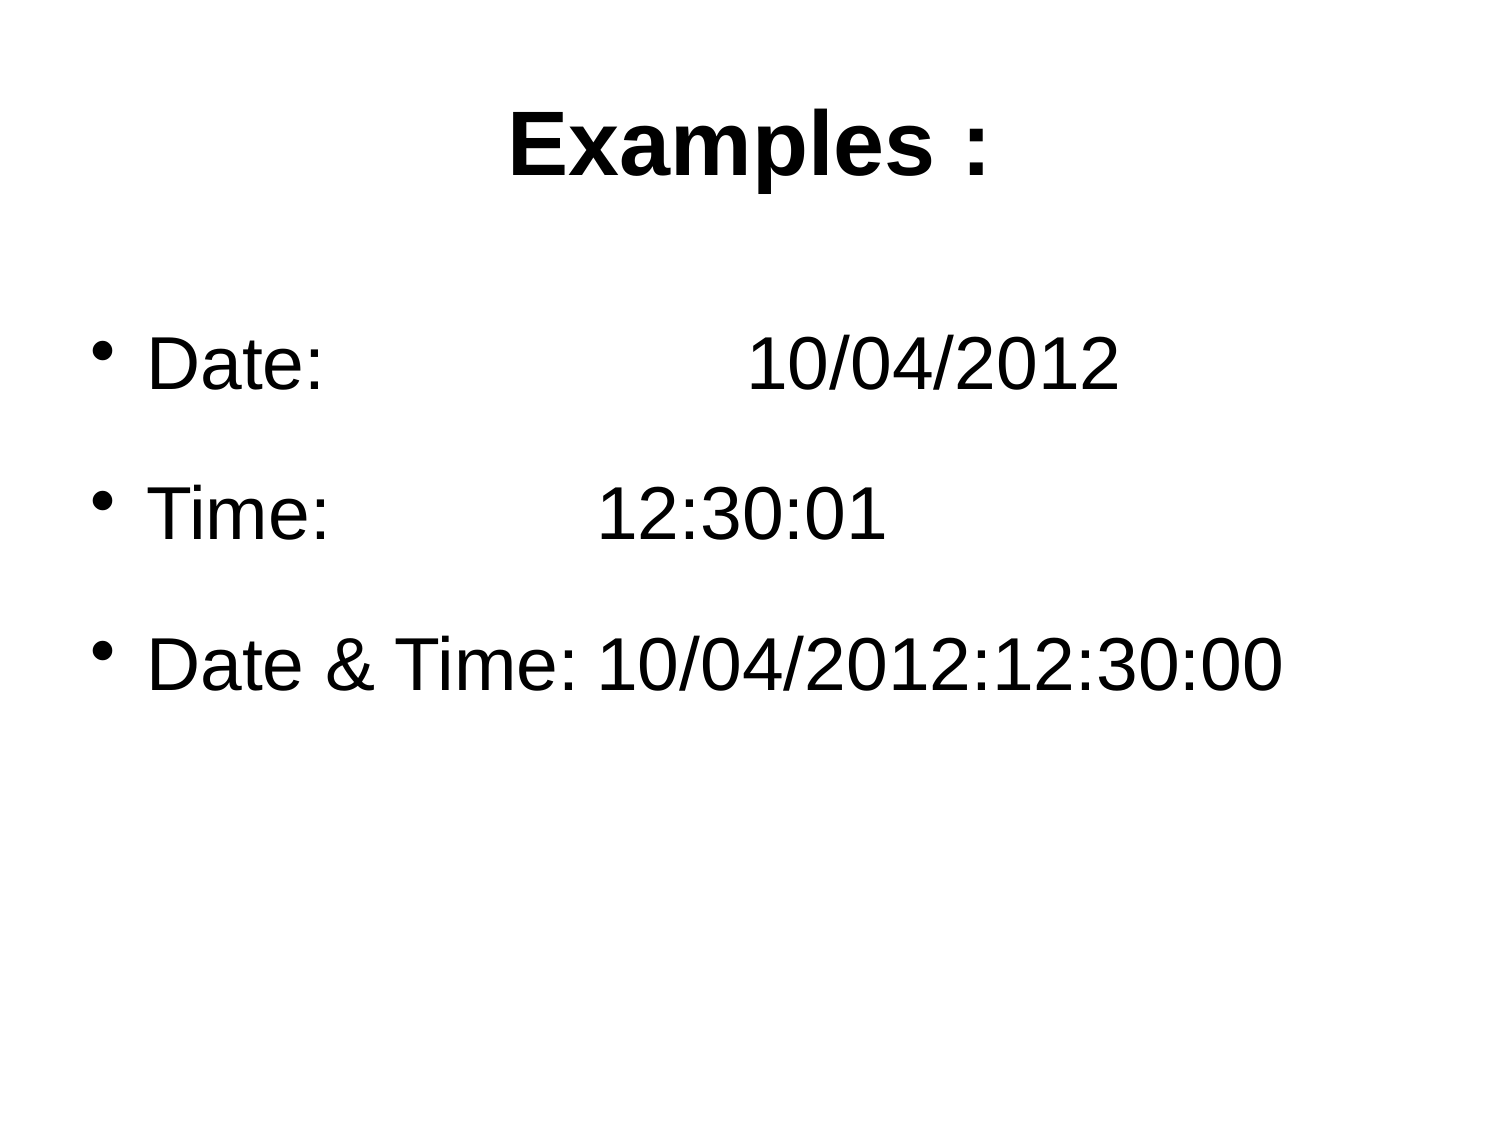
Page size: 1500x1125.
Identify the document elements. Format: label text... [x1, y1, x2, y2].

title Examples : [74, 44, 1426, 233]
list Date: 10/04/2012 Time: 12:30:01 Date & Time: 10/04/2012:12:30:00 [74, 262, 1426, 1006]
